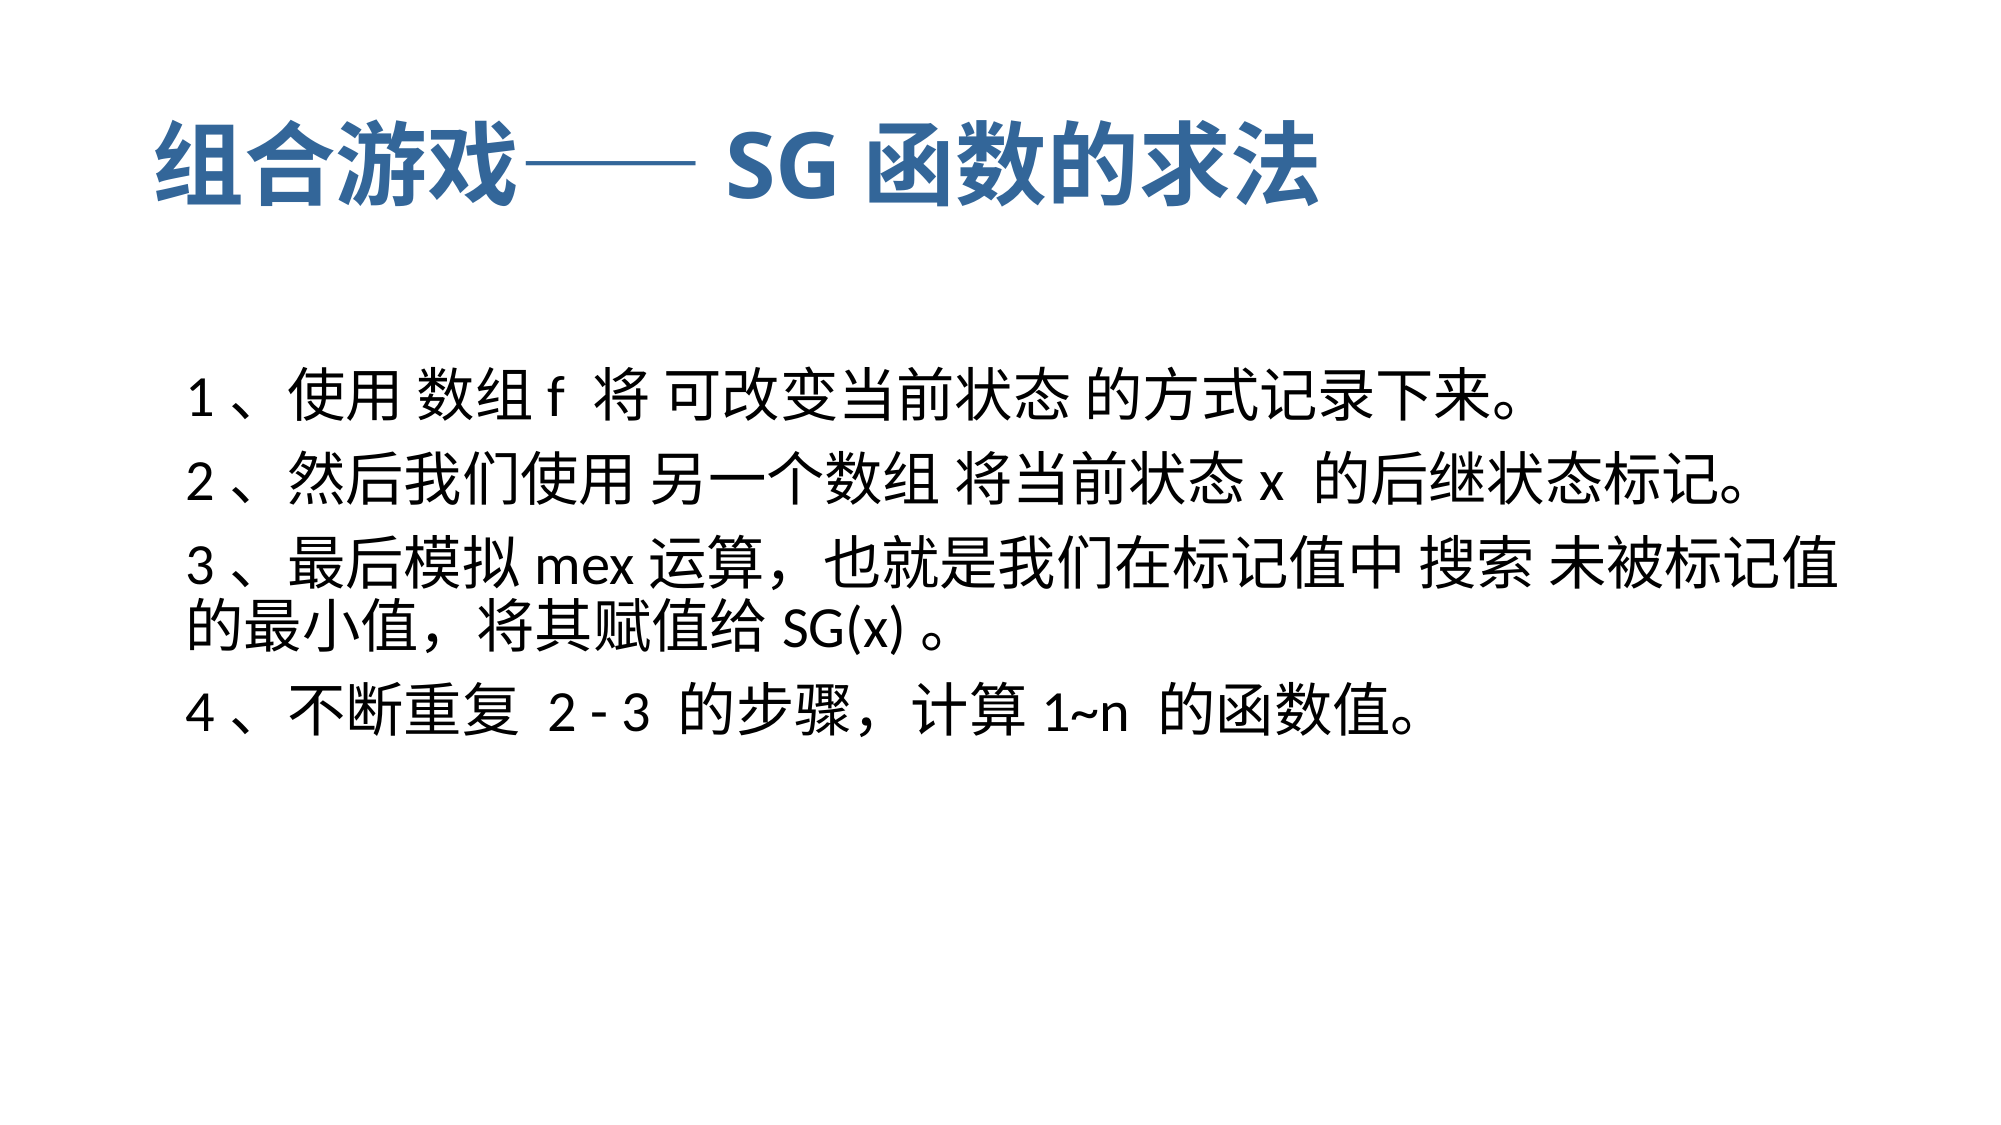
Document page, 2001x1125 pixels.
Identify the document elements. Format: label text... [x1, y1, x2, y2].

list 1、使用 数组f 将 可改变当前状态 的方式记录下来。 2、然后我们使用 另一个数组 将当前状态x 的后继状态标记。 3、最后模拟mex运算，也就是我们在标记值中 搜索 未被标记值 的最小值，将其赋值给SG(x)。 4、不断重复 2 - 3 的步骤，计算1~n 的函数值。 [170, 358, 1896, 1073]
title 组合游戏——SG函数的求法 [137, 59, 1863, 278]
